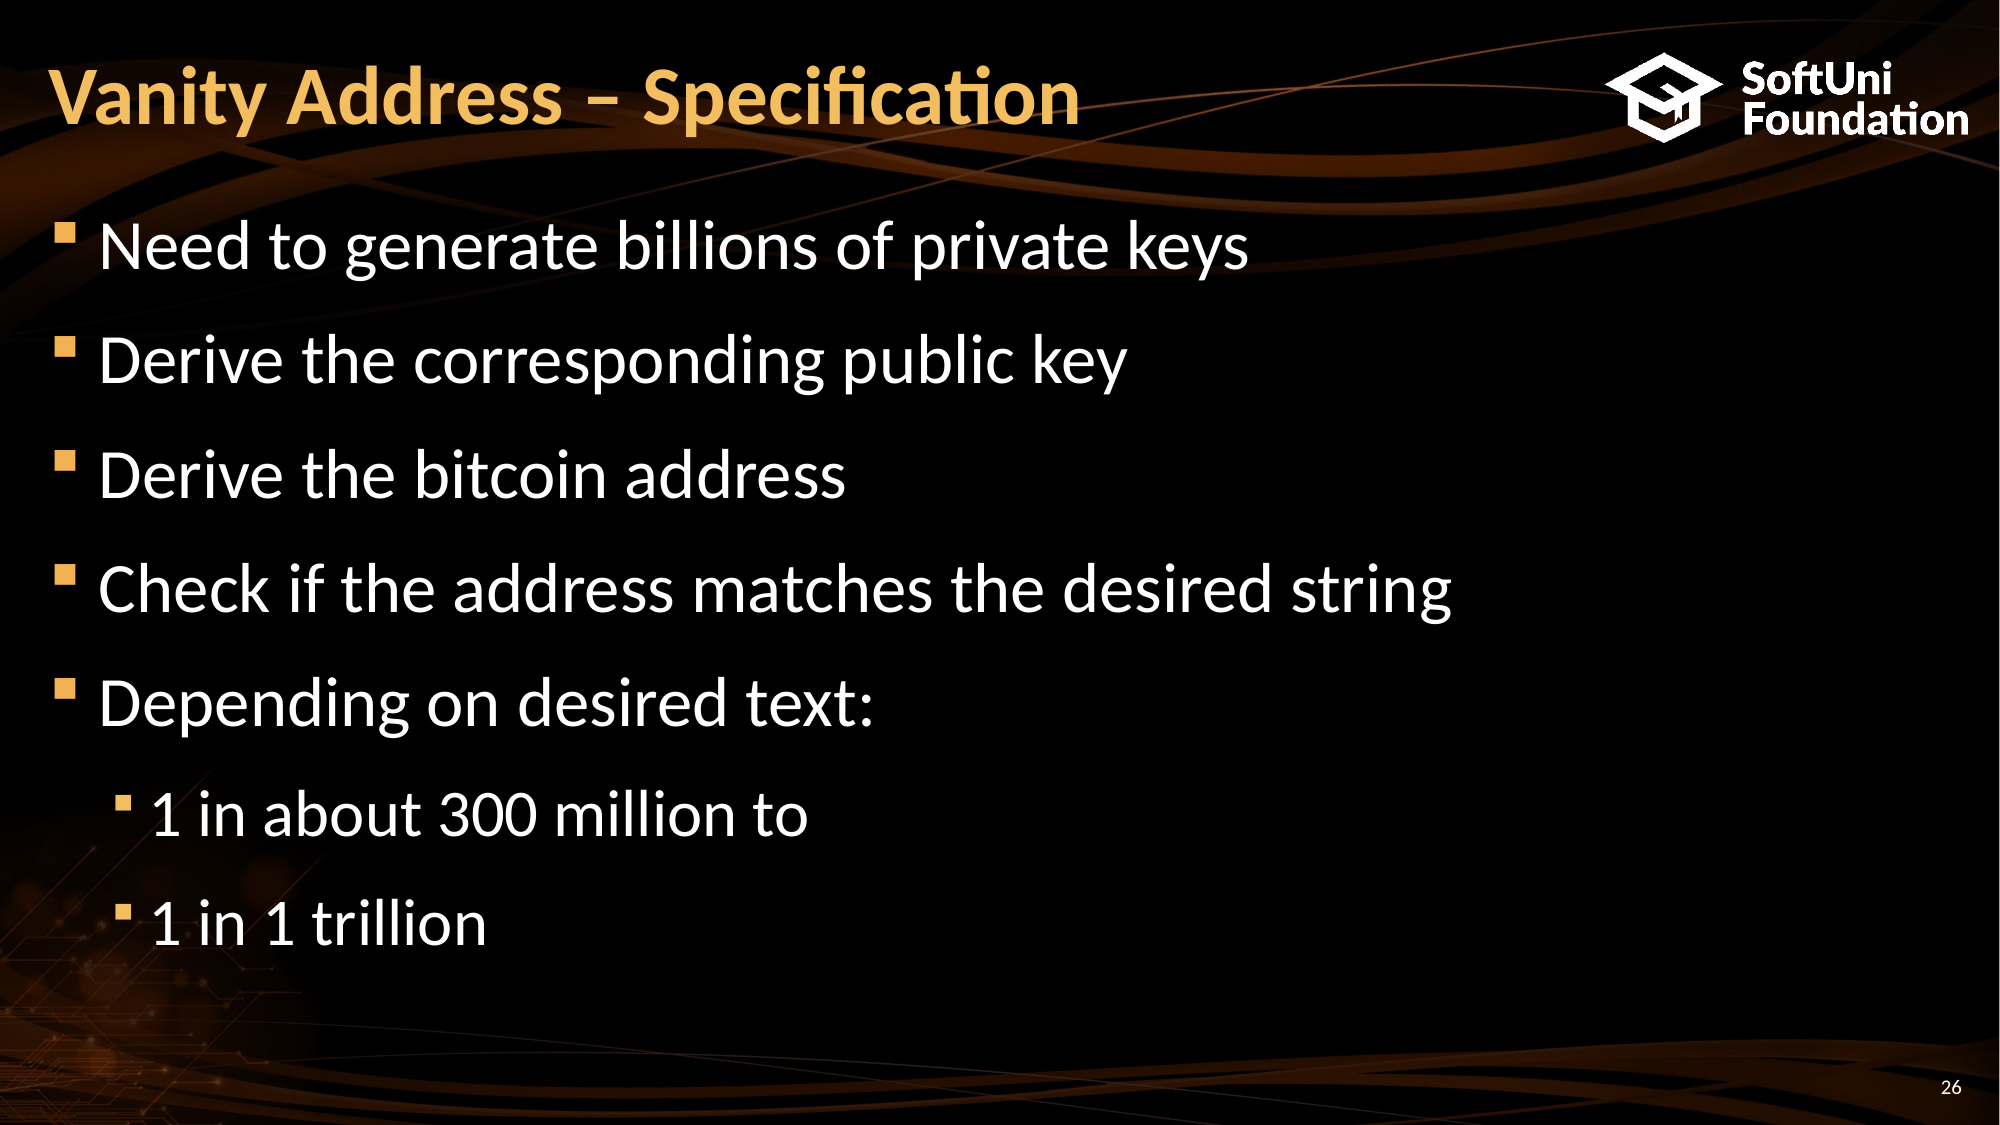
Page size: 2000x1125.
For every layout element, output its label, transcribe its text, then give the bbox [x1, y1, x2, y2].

title Vanity Address – Specification [30, 6, 1602, 189]
list Need to generate billions of private keys Derive the corresponding public key Derive the bitcoin address Check if the address matches the desired string Depending on desired text: 1 in about 300 million to 1 in 1 trillion [31, 188, 1968, 1103]
picture [0, 0, 2000, 1125]
